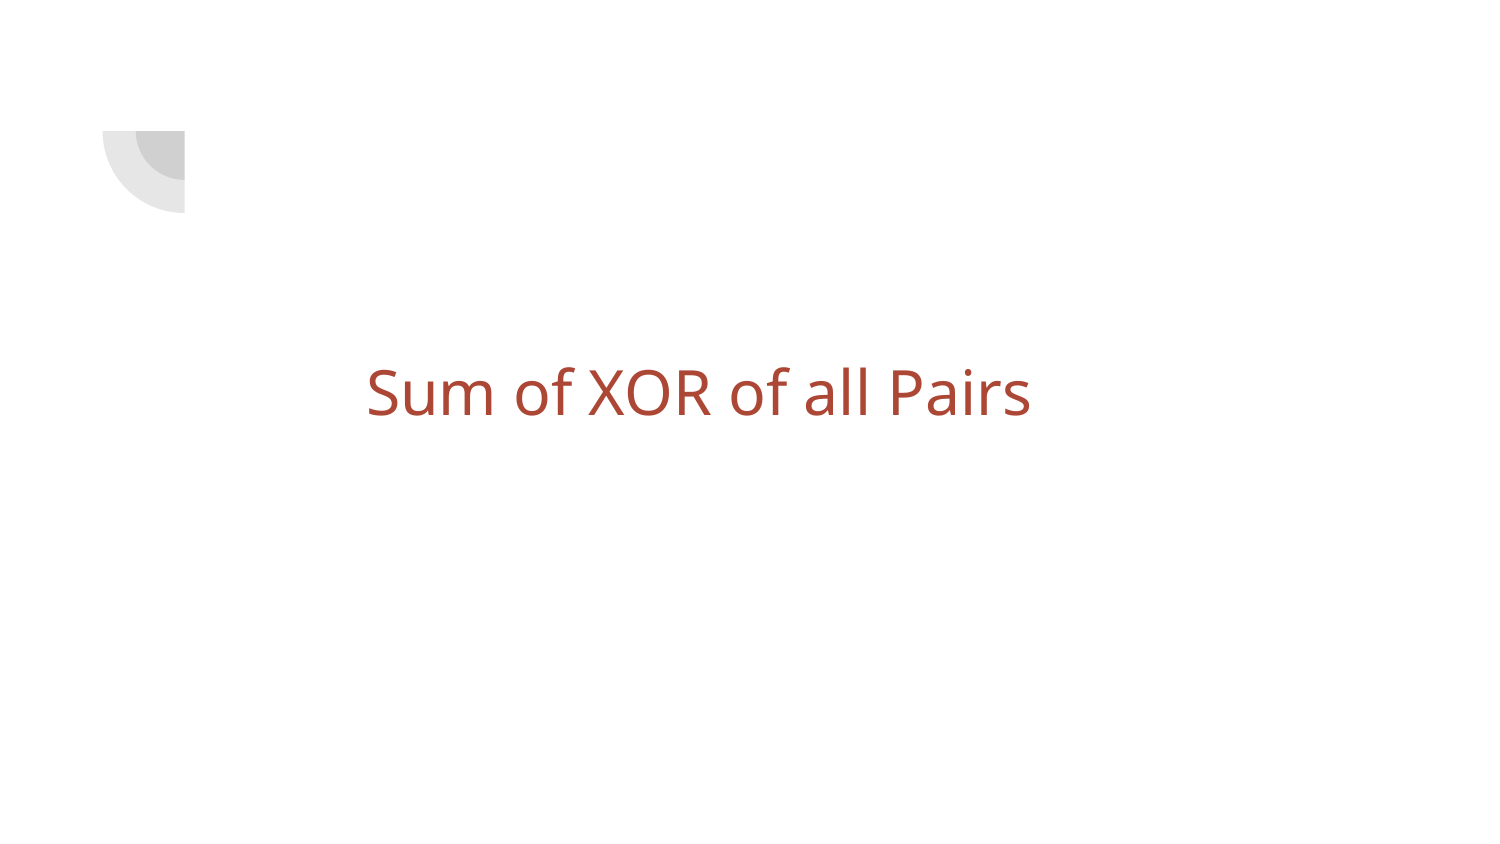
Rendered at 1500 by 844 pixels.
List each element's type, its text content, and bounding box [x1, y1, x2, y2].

list Sum of XOR of all Pairs [126, 326, 1368, 744]
